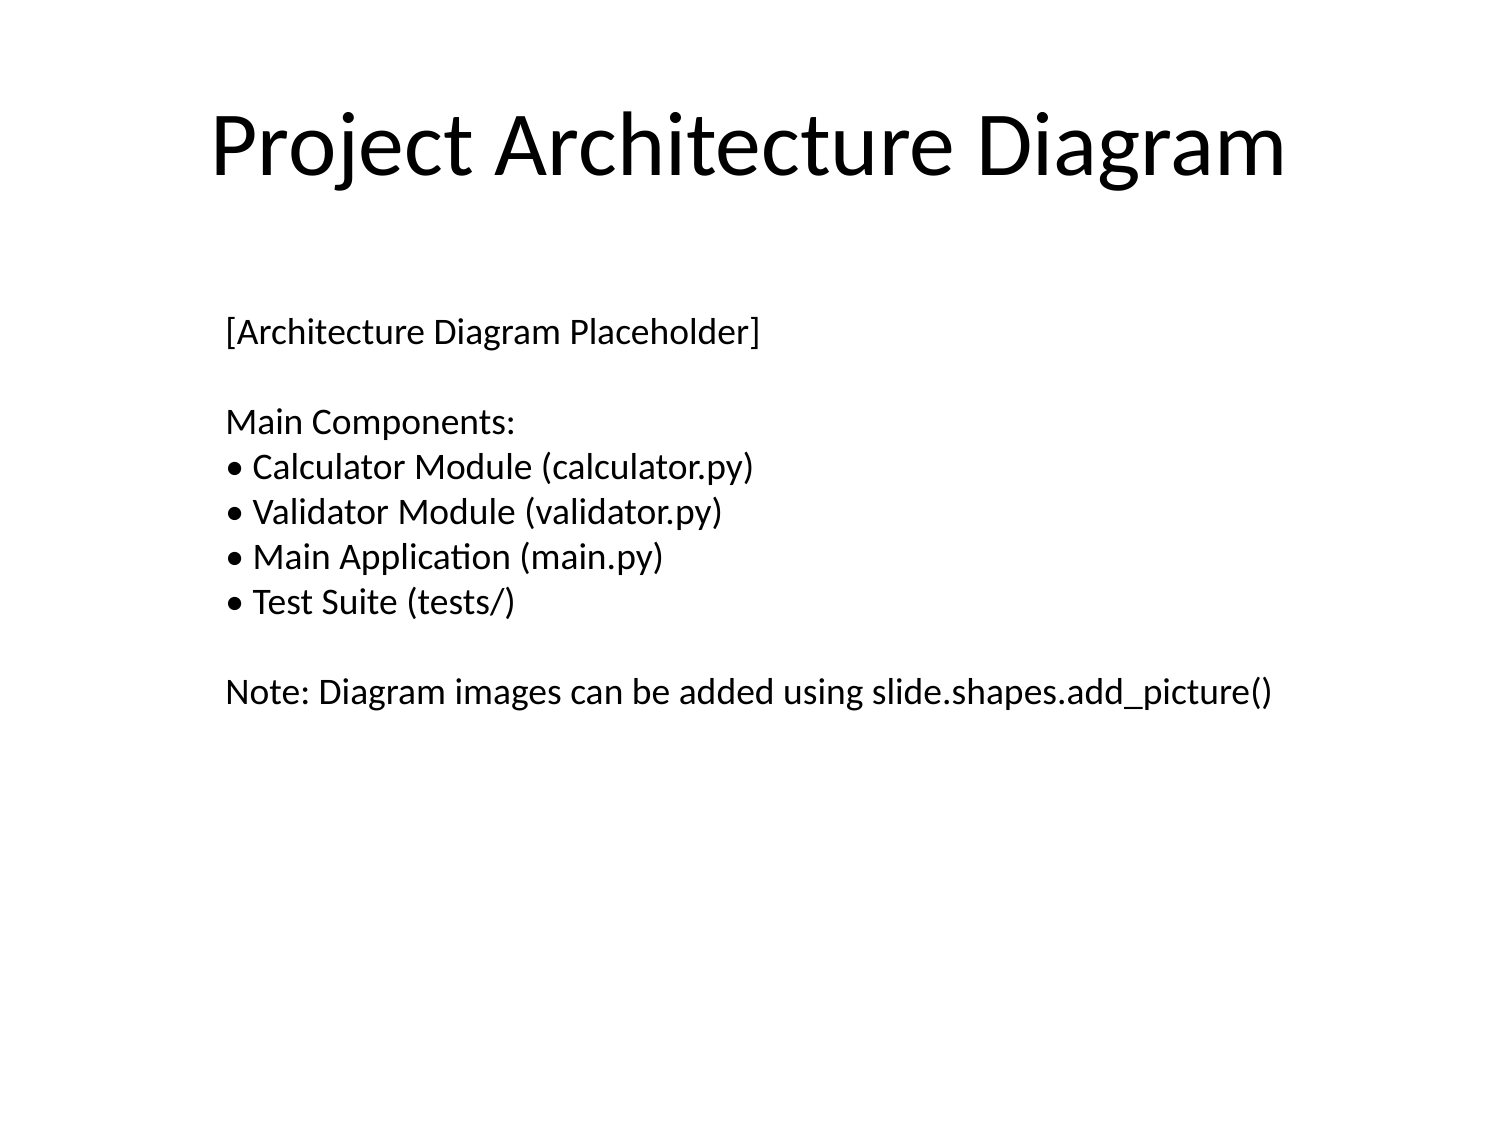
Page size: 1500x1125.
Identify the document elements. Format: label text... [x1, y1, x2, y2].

text_box [Architecture Diagram Placeholder] Main Components: • Calculator Module (calculator.py) • Validator Module (validator.py) • Main Application (main.py) • Test Suite (tests/) Note: Diagram images can be added using slide.shapes.add_picture() [210, 299, 1290, 720]
title Project Architecture Diagram [75, 45, 1425, 233]
